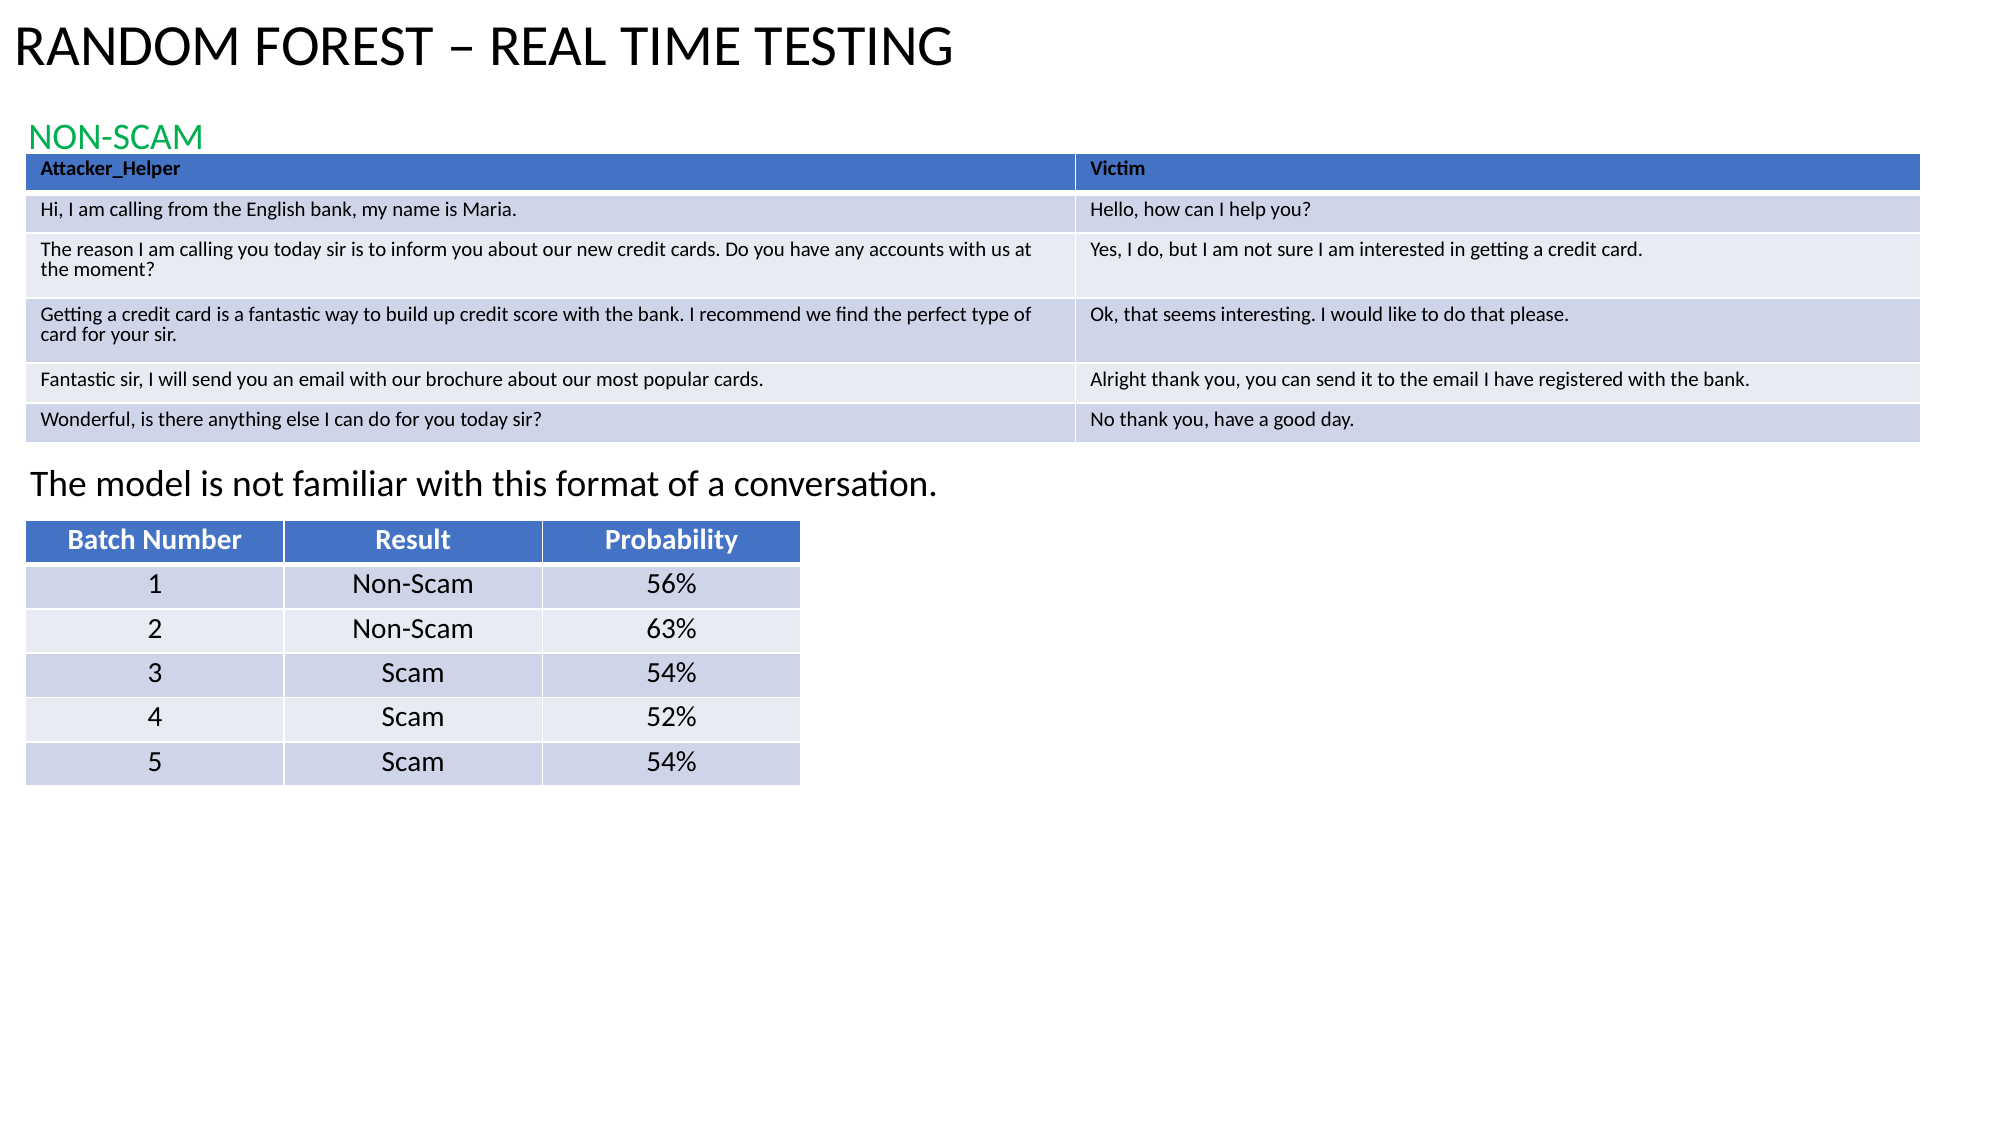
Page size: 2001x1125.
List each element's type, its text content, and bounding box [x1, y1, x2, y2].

table_header Victim [1076, 154, 1920, 190]
table_cell The reason I am calling you today sir is to inform you about our new credit cards. Do you have any accounts with us at the moment? [26, 234, 1075, 297]
table_cell Fantastic sir, I will send you an email with our brochure about our most popular cards. [26, 364, 1075, 402]
table_cell 5 [26, 743, 283, 785]
table_header Result [285, 521, 542, 562]
table_cell Hello, how can I help you? [1076, 196, 1920, 232]
table_cell Scam [285, 654, 542, 697]
table_cell 54% [543, 654, 800, 697]
table_cell 3 [26, 654, 283, 697]
table_cell No thank you, have a good day. [1076, 404, 1920, 442]
table_cell Ok, that seems interesting. I would like to do that please. [1076, 299, 1920, 362]
table_cell Hi, I am calling from the English bank, my name is Maria. [26, 196, 1075, 232]
table_header Attacker_Helper [26, 154, 1075, 190]
table_header Batch Number [26, 521, 283, 562]
text_box NON-SCAM [13, 104, 219, 165]
table_cell Non-Scam [285, 610, 542, 652]
table_cell 63% [543, 610, 800, 652]
table_cell Scam [285, 698, 542, 741]
table_cell 4 [26, 698, 283, 741]
table_cell Non-Scam [285, 567, 542, 608]
table_cell Getting a credit card is a fantastic way to build up credit score with the bank. I recommend we find the perfect type of card for your sir. [26, 299, 1075, 362]
table_cell 52% [543, 698, 800, 741]
table_cell Alright thank you, you can send it to the email I have registered with the bank. [1076, 364, 1920, 402]
table_header Probability [543, 521, 800, 562]
table_cell Scam [285, 743, 542, 785]
table_cell 56% [543, 567, 800, 608]
table_cell 54% [543, 743, 800, 785]
text_box The model is not familiar with this format of a conversation. [15, 451, 955, 511]
table_cell Wonderful, is there anything else I can do for you today sir? [26, 404, 1075, 442]
text_box RANDOM FOREST – REAL TIME TESTING [0, 0, 2000, 85]
table_cell Yes, I do, but I am not sure I am interested in getting a credit card. [1076, 234, 1920, 297]
table_cell 1 [26, 567, 283, 608]
table_cell 2 [26, 610, 283, 652]
